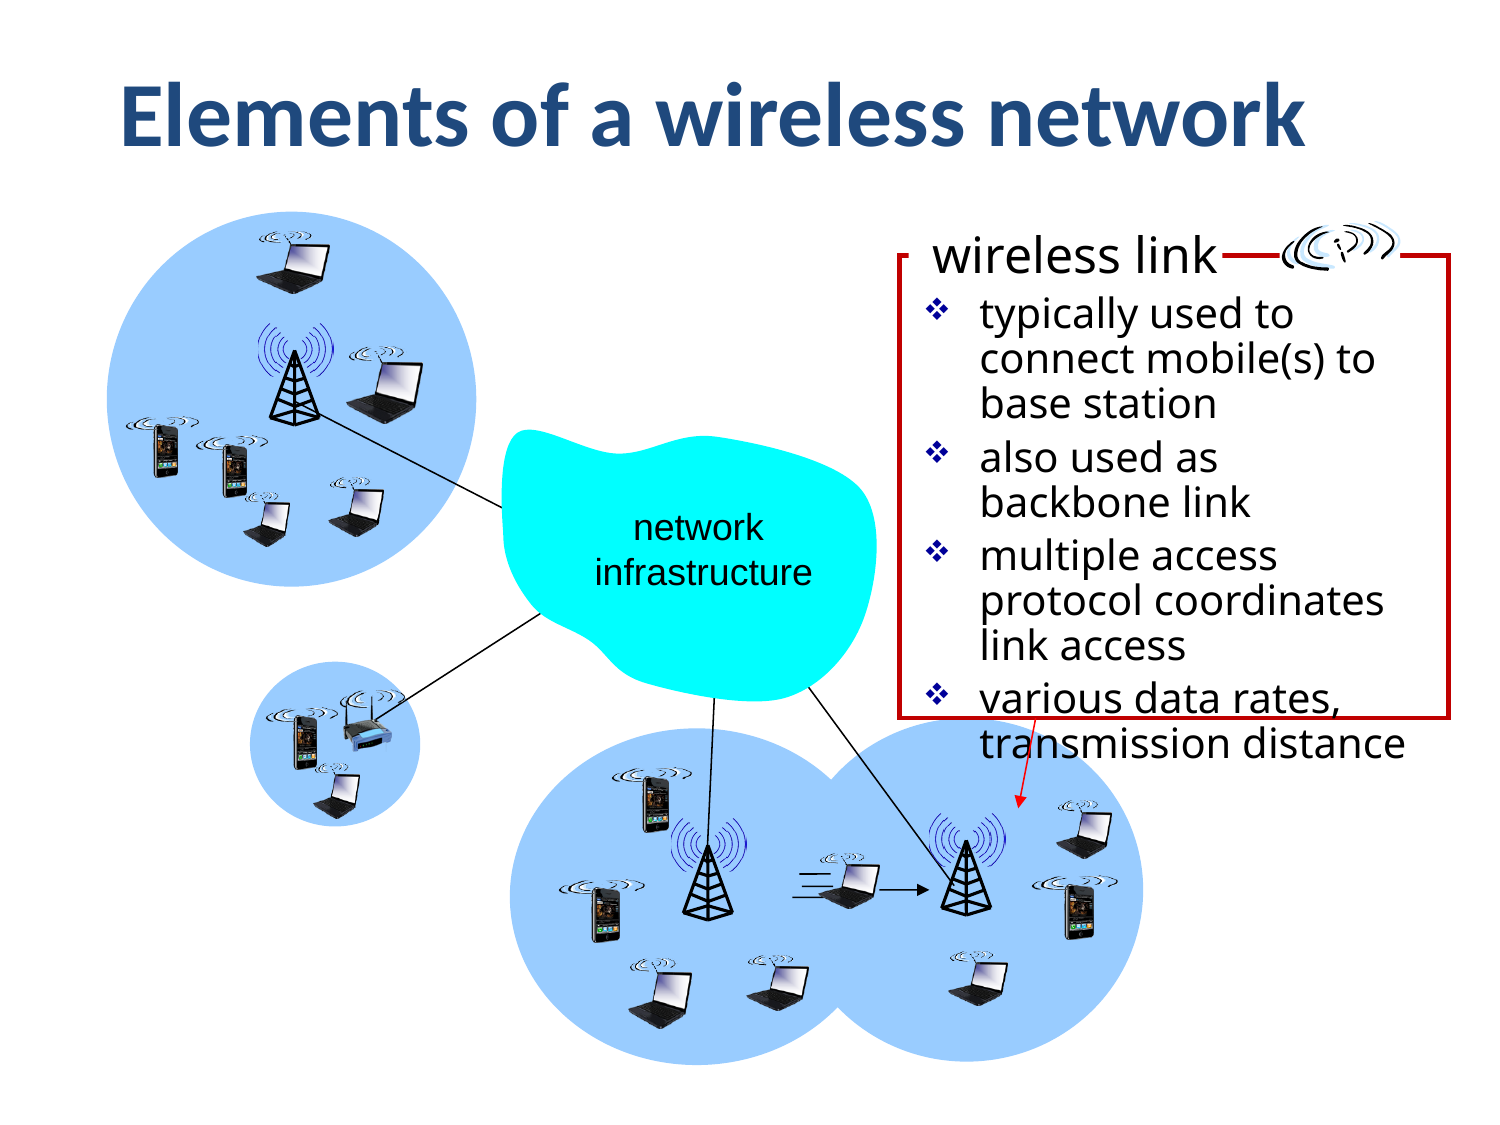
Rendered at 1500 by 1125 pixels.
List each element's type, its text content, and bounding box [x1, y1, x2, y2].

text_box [557, 878, 645, 943]
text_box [1056, 798, 1112, 860]
text_box [106, 211, 477, 587]
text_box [498, 419, 887, 709]
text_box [339, 687, 406, 753]
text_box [746, 953, 809, 1011]
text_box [194, 434, 269, 498]
text_box [509, 728, 883, 1066]
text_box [611, 766, 692, 833]
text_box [929, 812, 1006, 916]
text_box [948, 949, 1008, 1006]
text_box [346, 344, 424, 425]
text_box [328, 475, 384, 537]
text_box wireless link typically used to connect mobile(s) to base station also used as backbone link multiple access protocol coordinates link access various data rates, transmission distance [908, 223, 1425, 647]
text_box [899, 255, 1449, 719]
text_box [313, 761, 360, 819]
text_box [242, 489, 290, 547]
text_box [817, 851, 881, 910]
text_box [628, 956, 692, 1029]
title Elements of a wireless network [75, 31, 1351, 189]
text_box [671, 817, 748, 921]
text_box [362, 704, 421, 823]
text_box [831, 719, 1144, 1062]
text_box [257, 323, 334, 426]
text_box [885, 883, 924, 897]
text_box [1014, 718, 1036, 809]
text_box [264, 706, 339, 770]
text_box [1031, 874, 1119, 940]
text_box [124, 414, 199, 478]
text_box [1281, 220, 1401, 271]
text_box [256, 229, 331, 294]
text_box [249, 661, 396, 823]
